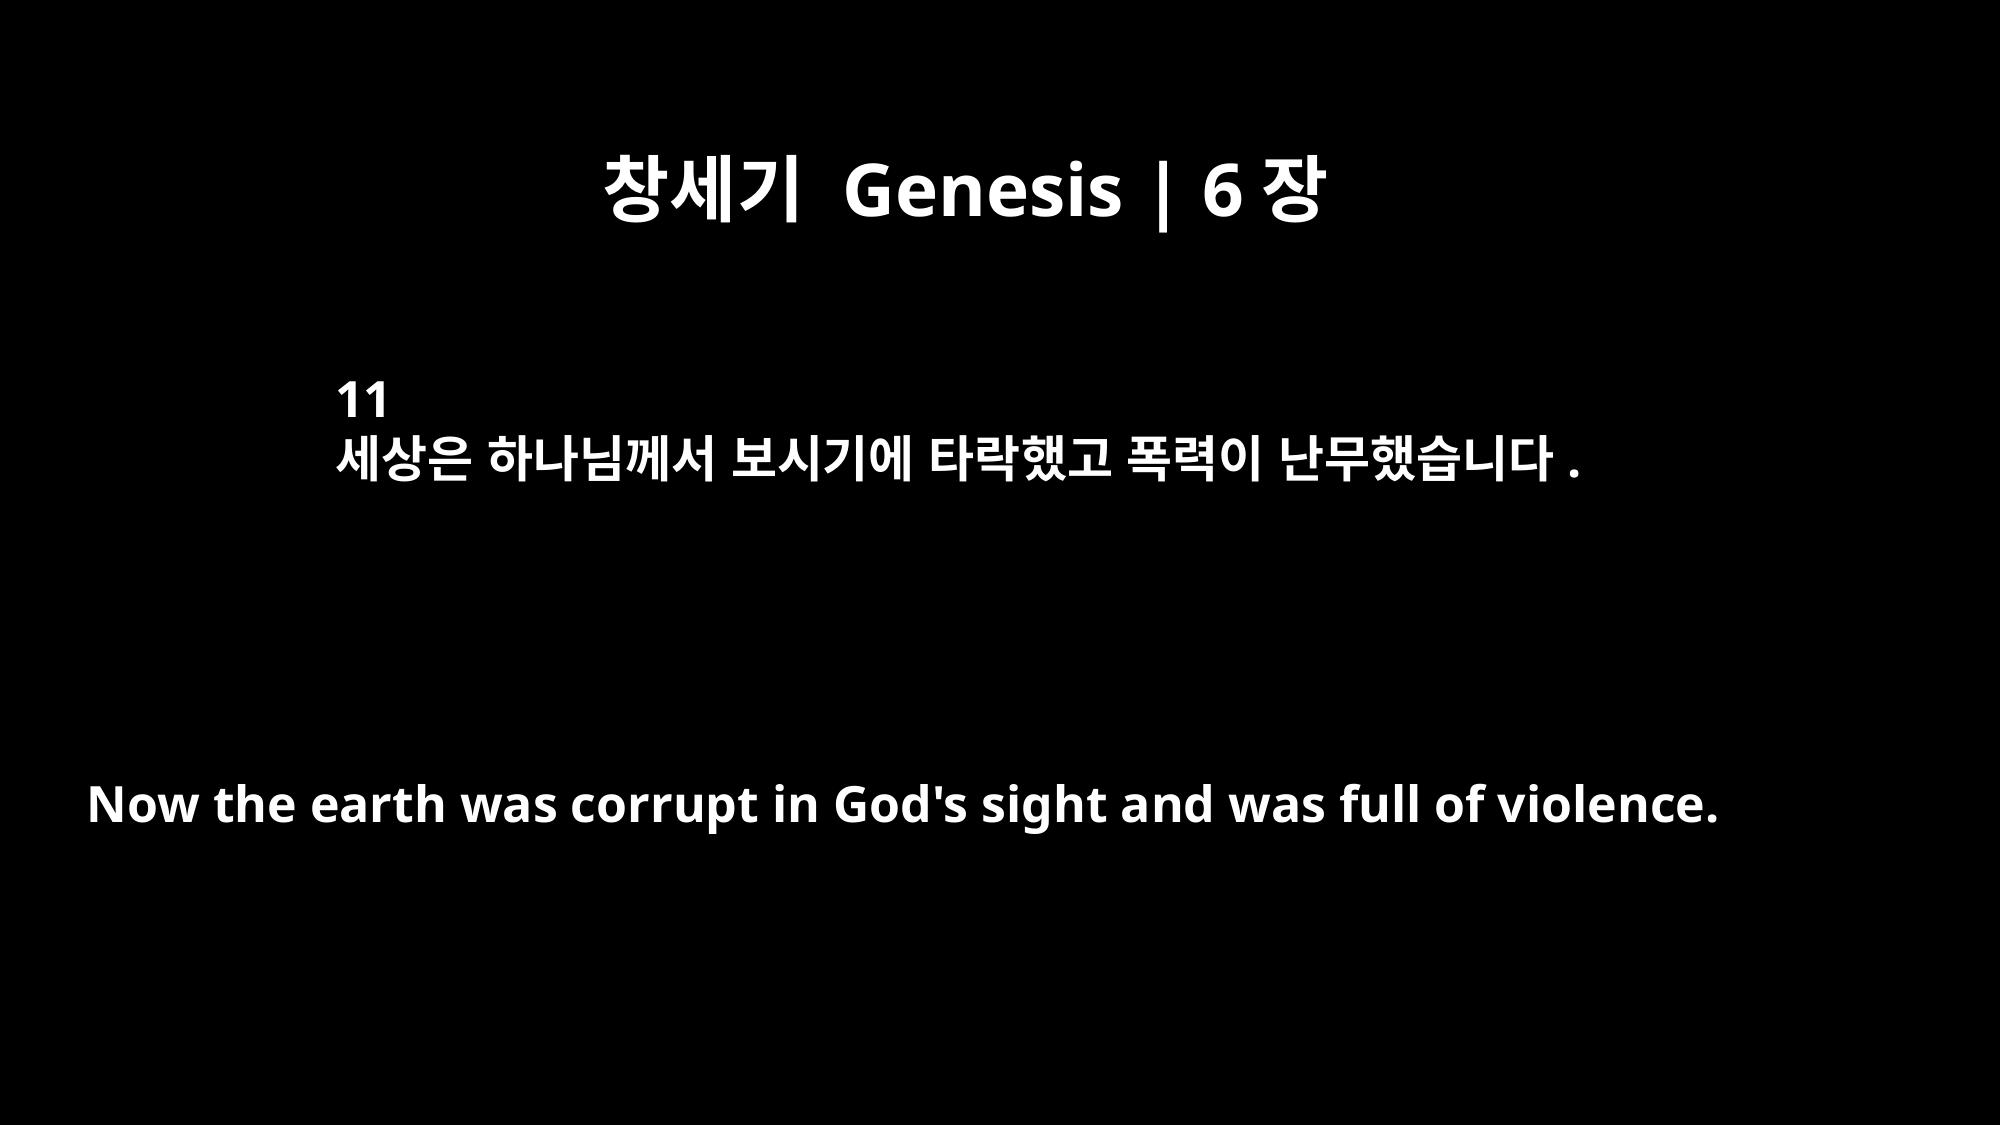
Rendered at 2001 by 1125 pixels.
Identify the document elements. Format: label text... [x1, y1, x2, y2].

text_box 11 세상은 하나님께서 보시기에 타락했고 폭력이 난무했습니다. [320, 359, 1597, 495]
text_box 창세기 Genesis | 6장 [587, 136, 1345, 239]
text_box Now the earth was corrupt in God's sight and was full of violence. [72, 764, 1736, 840]
